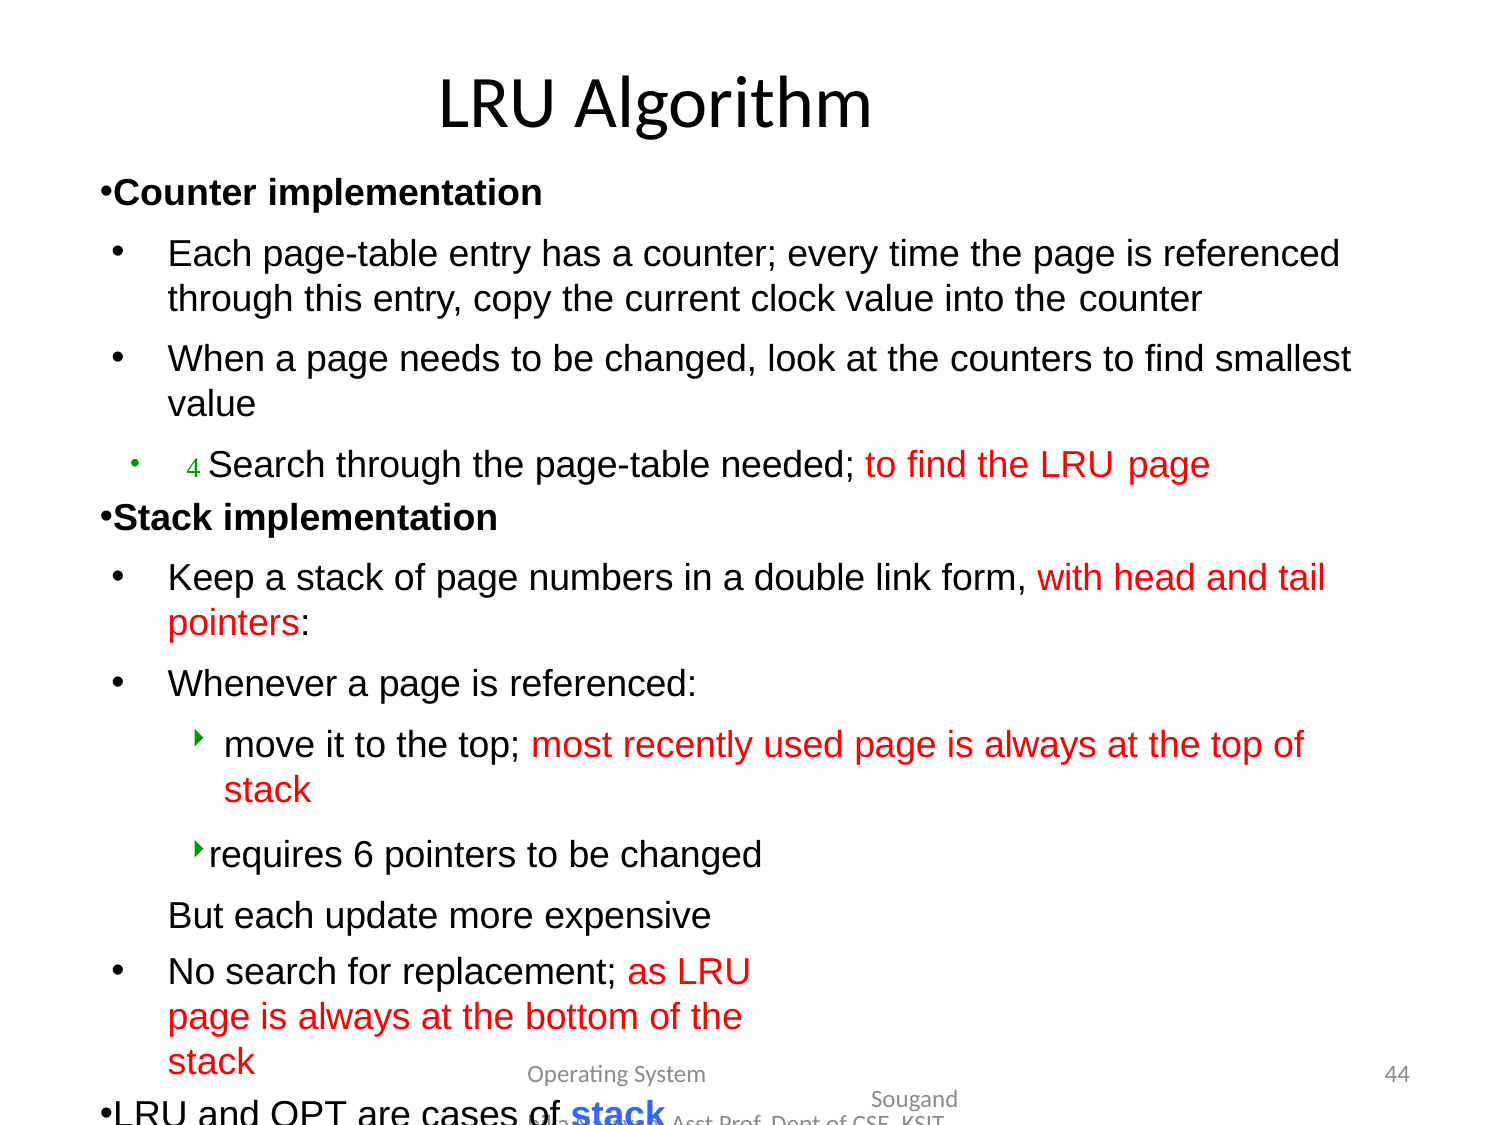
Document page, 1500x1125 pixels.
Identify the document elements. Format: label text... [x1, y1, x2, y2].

title LRU Algorithm [75, 45, 1238, 150]
footer Operating System Sougandhika Narayan, Asst Prof, Dept of CSE, KSIT [512, 1042, 988, 1103]
list Counter implementation Each page-table entry has a counter; every time the page is referenced through this entry, copy the current clock value into the counter When a page needs to be changed, look at the counters to find smallest value  Search through the page-table needed; to find the LRU page Stack implementation Keep a stack of page numbers in a double link form, with head and tail pointers: Whenever a page is referenced: move it to the top; most recently used page is always at the top of stack requires 6 pointers to be changed But each update more expensive No search for replacement; as LRU page is always at the bottom of the stack LRU and OPT are cases of stack algorithms that don’t have Belady’s Anomaly [99, 149, 1500, 1125]
slide_number 44 [1074, 1042, 1425, 1103]
